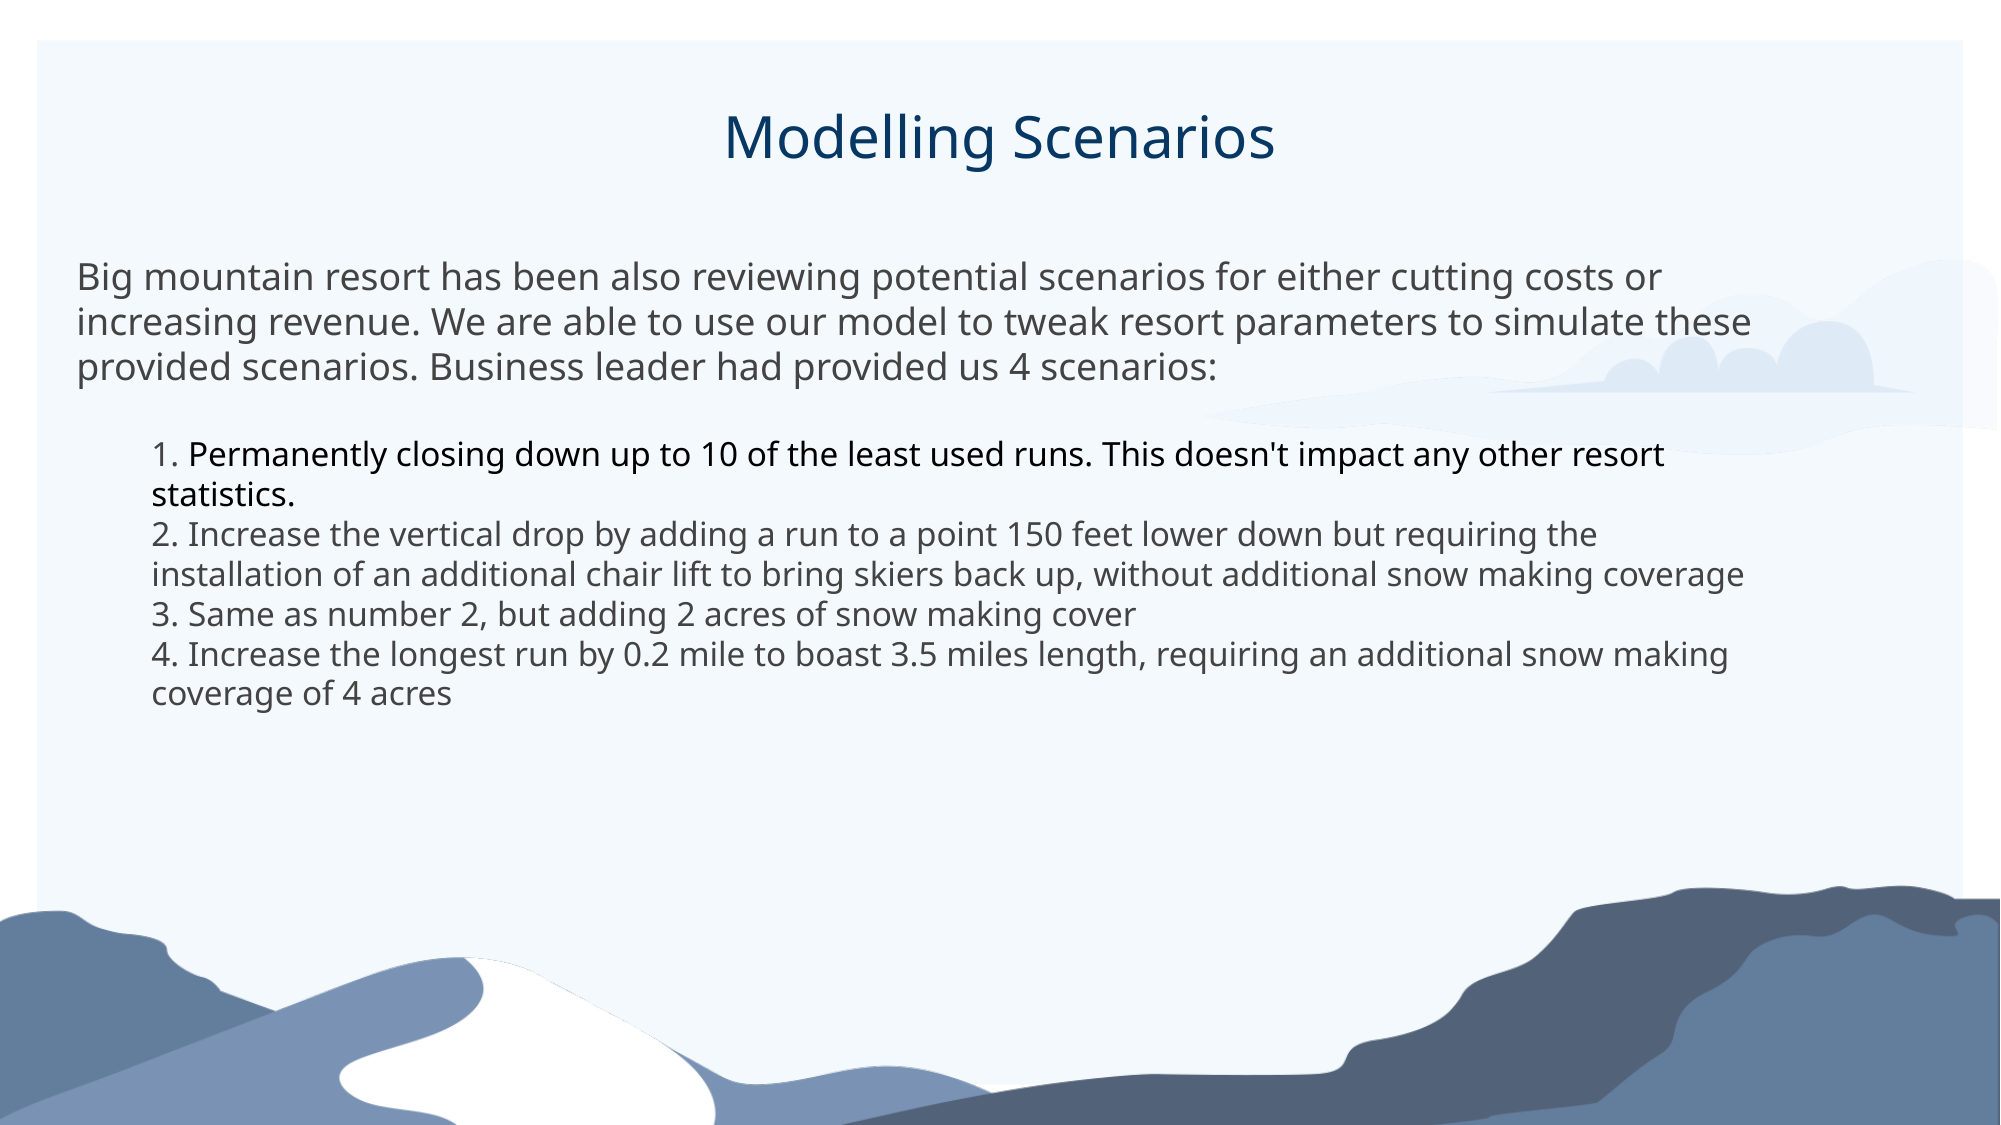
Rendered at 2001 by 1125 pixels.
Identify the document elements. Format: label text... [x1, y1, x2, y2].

picture [0, 0, 2000, 1125]
list Big mountain resort has been also reviewing potential scenarios for either cutting costs or increasing revenue. We are able to use our model to tweak resort parameters to simulate these provided scenarios. Business leader had provided us 4 scenarios: 1. Permanently closing down up to 10 of the least used runs. This doesn't impact any other resort statistics. 2. Increase the vertical drop by adding a run to a point 150 feet lower down but requiring the installation of an additional chair lift to bring skiers back up, without additional snow making coverage 3. Same as number 2, but adding 2 acres of snow making cover 4. Increase the longest run by 0.2 mile to boast 3.5 miles length, requiring an additional snow making coverage of 4 acres [61, 238, 1787, 796]
title Modelling Scenarios [148, 84, 1852, 211]
